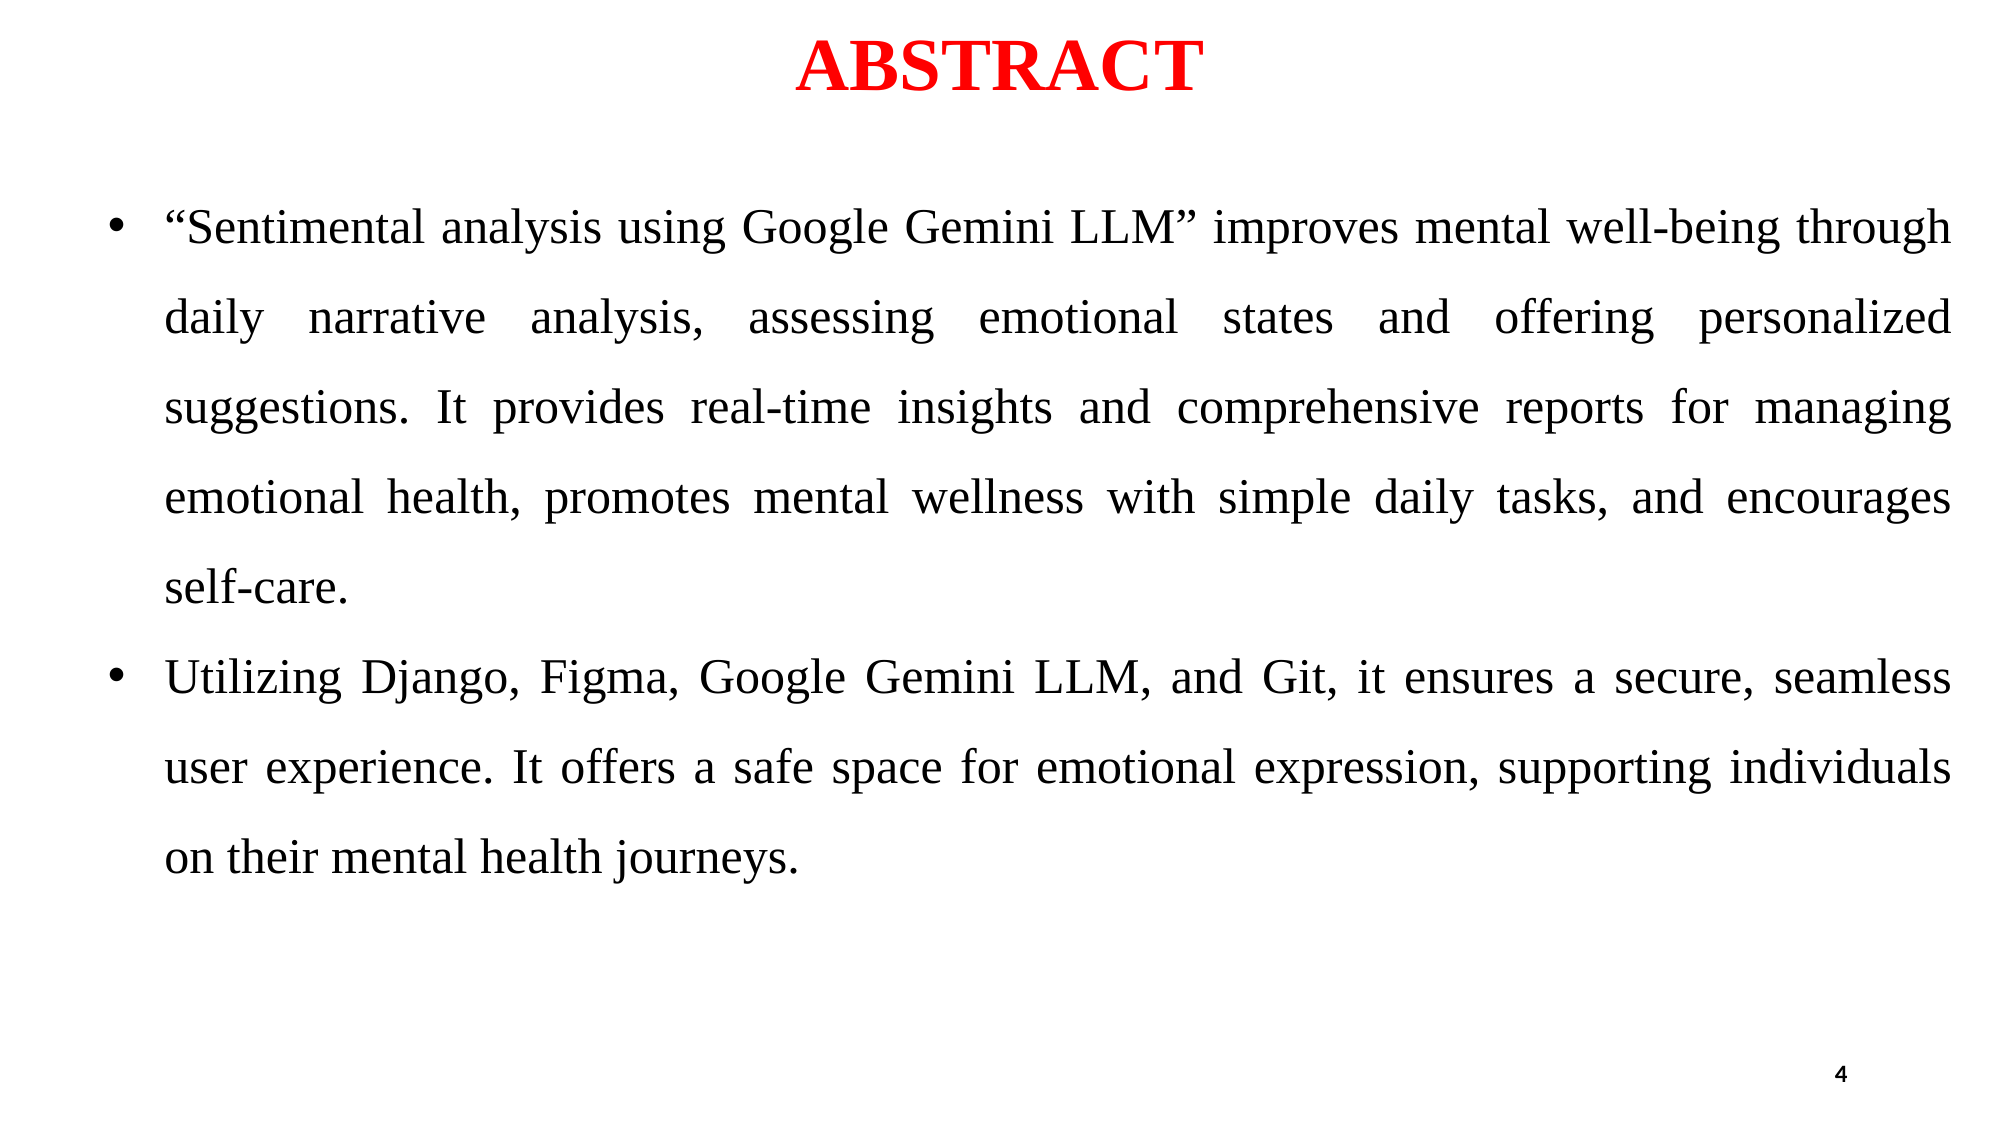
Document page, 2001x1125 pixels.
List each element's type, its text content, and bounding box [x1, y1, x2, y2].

slide_number 4 [1412, 1042, 1863, 1103]
text_box “Sentimental analysis using Google Gemini LLM” improves mental well-being through daily narrative analysis, assessing emotional states and offering personalized suggestions. It provides real-time insights and comprehensive reports for managing emotional health, promotes mental wellness with simple daily tasks, and encourages self-care. Utilizing Django, Figma, Google Gemini LLM, and Git, it ensures a secure, seamless user experience. It offers a safe space for emotional expression, supporting individuals on their mental health journeys. [93, 156, 1969, 892]
title ABSTRACT [0, 0, 2000, 132]
